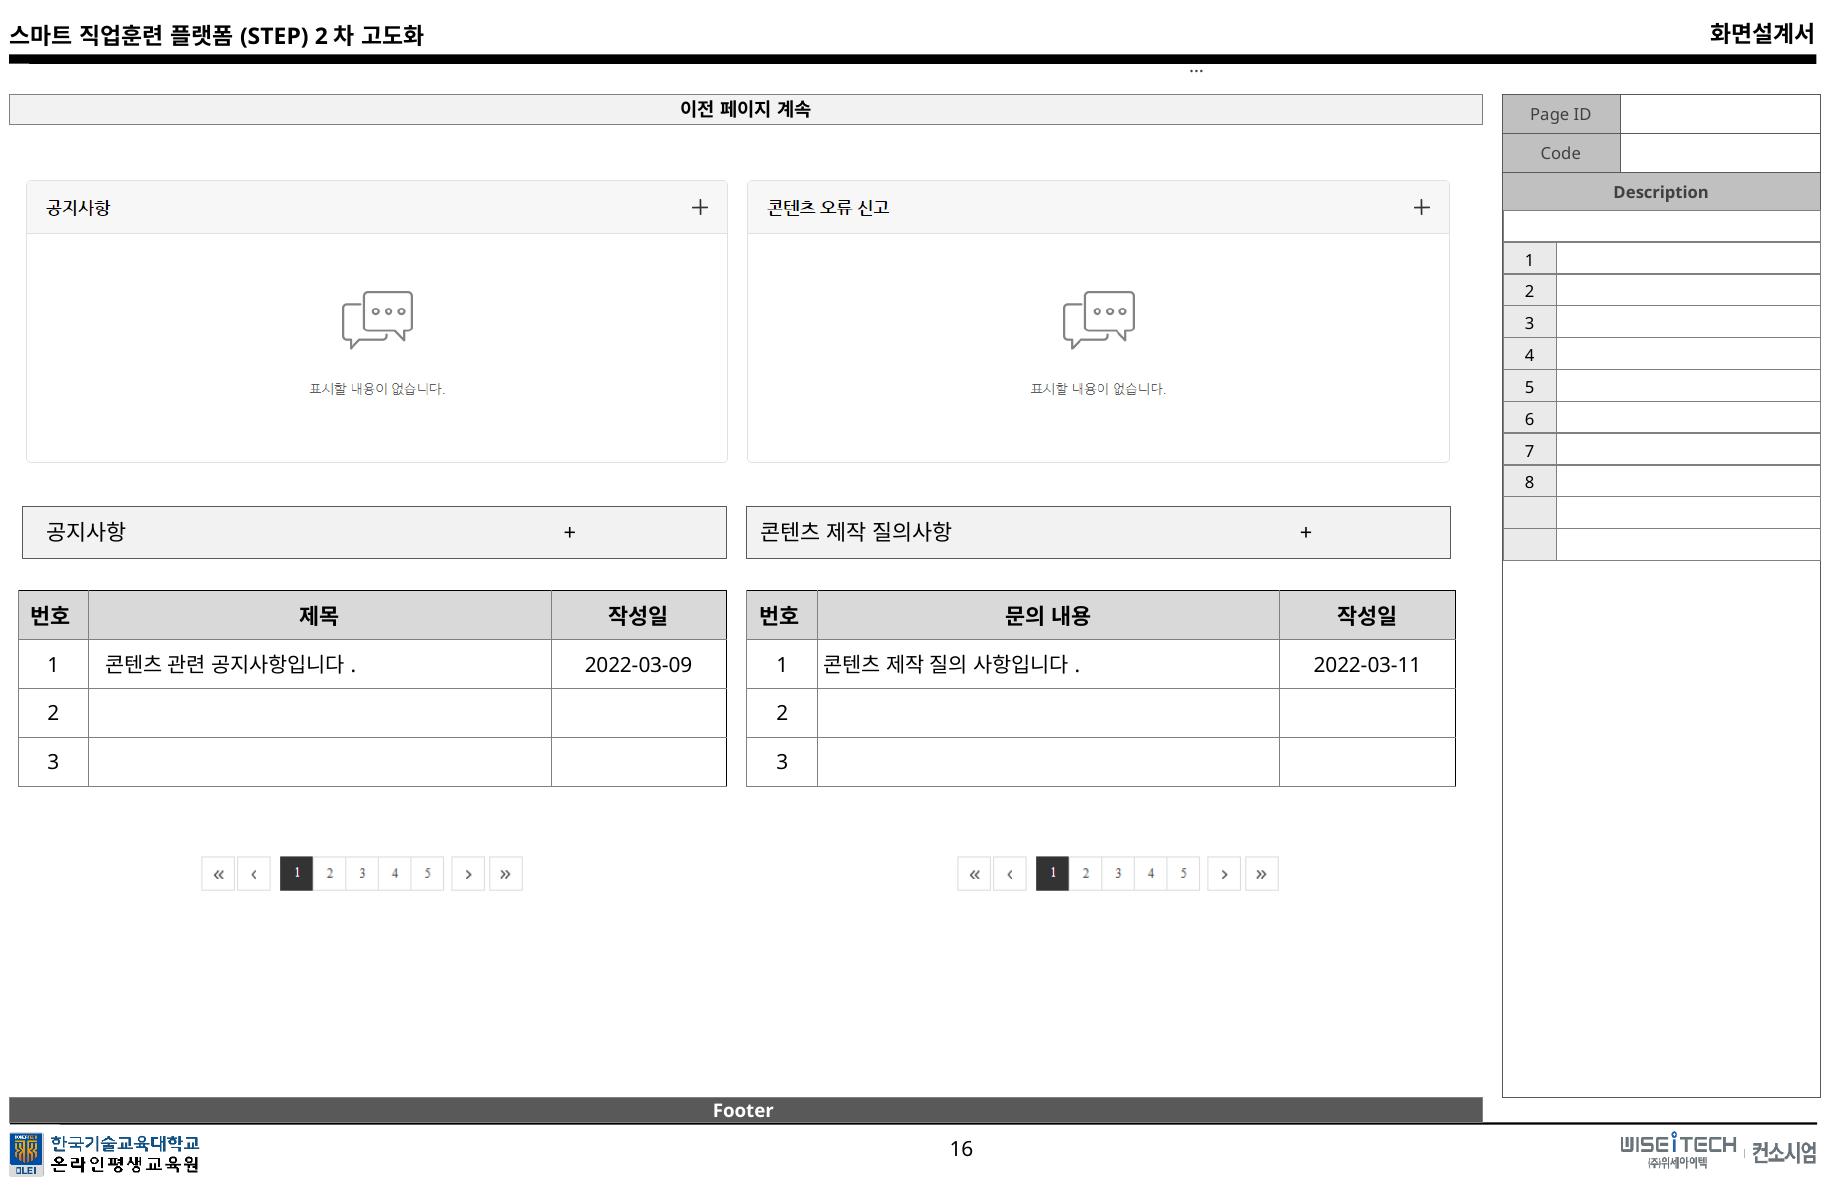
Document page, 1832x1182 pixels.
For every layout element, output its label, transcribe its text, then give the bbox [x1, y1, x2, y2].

table_cell [1557, 275, 1820, 305]
text_box 공지사항 + [20, 504, 728, 560]
table_cell [1557, 370, 1820, 401]
table_cell 2 [1504, 275, 1556, 305]
table_cell [818, 689, 1279, 737]
table_cell [1557, 497, 1820, 528]
text_box … [1174, 46, 1219, 85]
text_box Footer [7, 1095, 1484, 1124]
table_cell [552, 689, 726, 737]
picture [0, 1126, 214, 1180]
table_cell 7 [1504, 434, 1556, 464]
table_cell [89, 689, 551, 737]
table_cell [1557, 243, 1820, 273]
text_box 콘텐츠 제작 질의사항 + [744, 504, 1453, 560]
table_cell [1504, 529, 1556, 560]
table_cell [1557, 434, 1820, 464]
table_header 번호 [19, 591, 88, 639]
table_cell [1557, 338, 1820, 369]
table_header 문의 내용 [818, 591, 1279, 639]
table_header 번호 [747, 591, 817, 639]
table_cell [89, 738, 551, 786]
picture [950, 850, 1282, 894]
picture [194, 850, 526, 894]
table_cell 4 [1504, 338, 1556, 369]
table_cell [1280, 689, 1455, 737]
table_cell 8 [1504, 466, 1556, 496]
picture [1612, 1125, 1821, 1178]
table_cell 1 [1504, 243, 1556, 273]
table_header 작성일 [552, 591, 726, 639]
table_cell 2022-03-11 [1280, 640, 1455, 688]
table_cell 6 [1504, 402, 1556, 432]
table_cell [1557, 306, 1820, 337]
table_cell 1 [19, 640, 88, 688]
table_header 작성일 [1280, 591, 1455, 639]
table_cell [1504, 497, 1556, 528]
table_cell [1557, 466, 1820, 496]
picture [17, 170, 1454, 470]
table_header [1504, 211, 1820, 241]
table_header 제목 [89, 591, 551, 639]
table_cell 콘텐츠 제작 질의 사항입니다. [818, 640, 1279, 688]
text_box 이전 페이지 계속 [7, 92, 1484, 126]
table_cell 3 [747, 738, 817, 786]
table_cell [1557, 529, 1820, 560]
table_cell 2 [747, 689, 817, 737]
table_cell 5 [1504, 370, 1556, 401]
table_cell 3 [19, 738, 88, 786]
table_cell [552, 738, 726, 786]
table_cell 3 [1504, 306, 1556, 337]
table_cell 2022-03-09 [552, 640, 726, 688]
table_cell 2 [19, 689, 88, 737]
table_cell [1280, 738, 1455, 786]
table_cell 콘텐츠 관련 공지사항입니다. [89, 640, 551, 688]
table_cell [1557, 402, 1820, 432]
table_cell 1 [747, 640, 817, 688]
table_cell [818, 738, 1279, 786]
